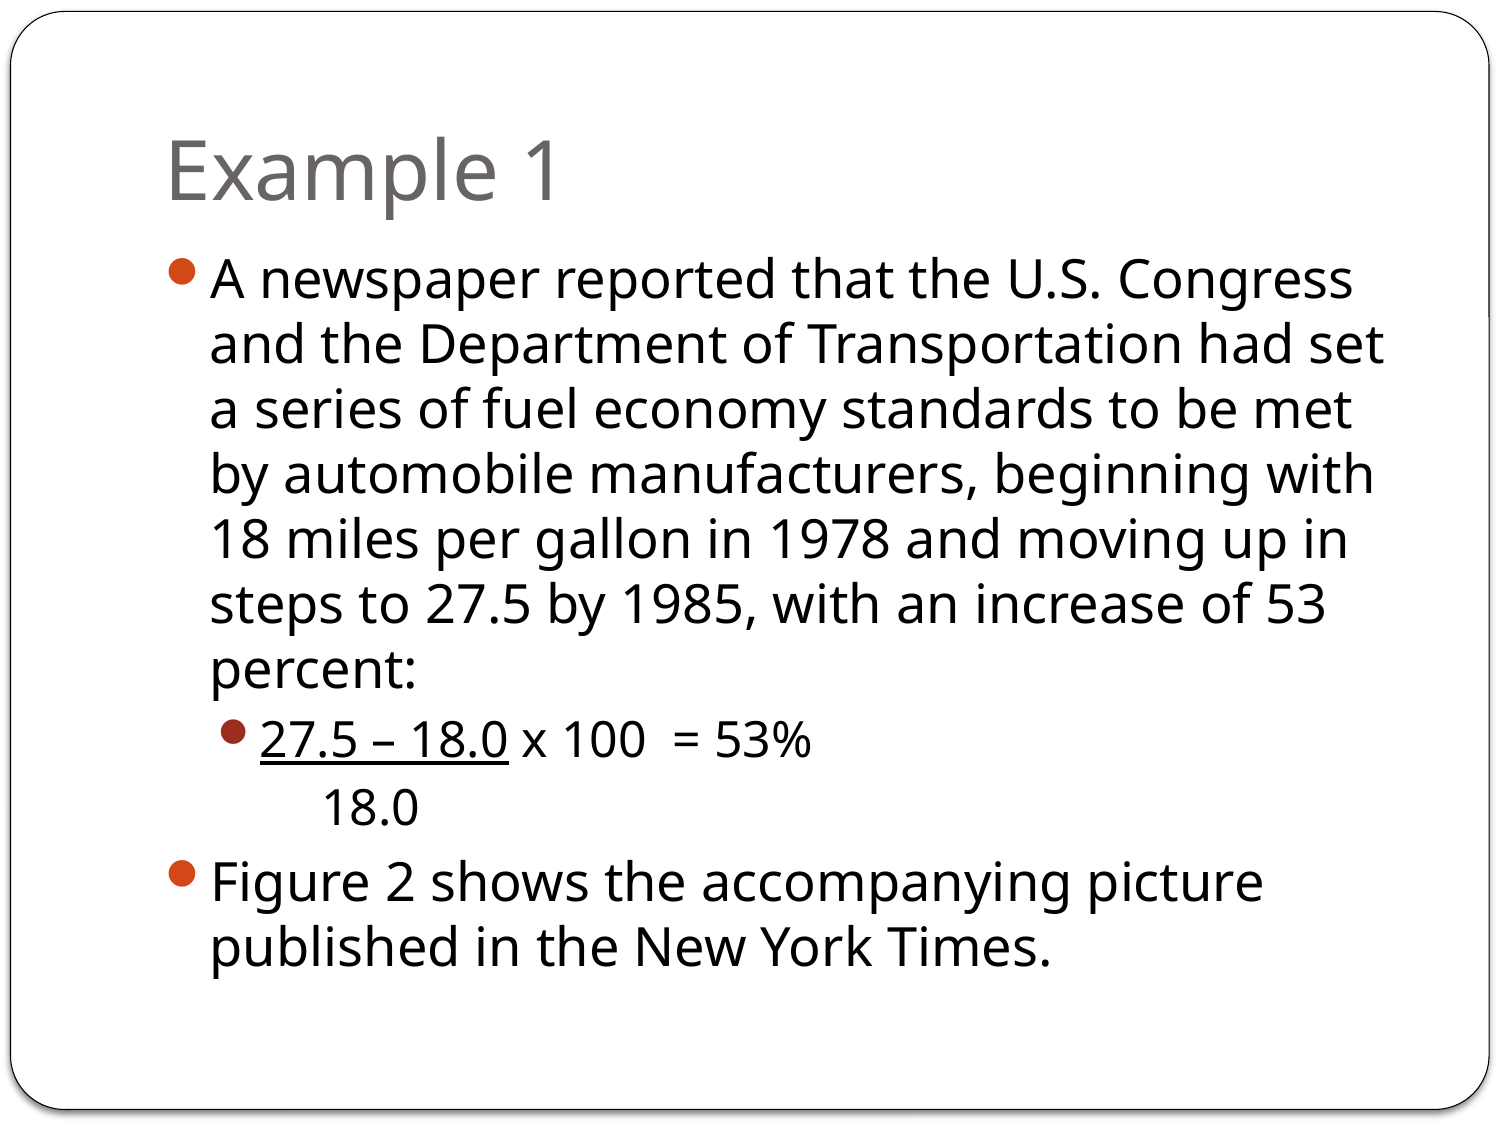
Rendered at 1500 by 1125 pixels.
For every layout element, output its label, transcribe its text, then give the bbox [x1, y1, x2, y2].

title Example 1 [150, 45, 1425, 233]
list A newspaper reported that the U.S. Congress and the Department of Transportation had set a series of fuel economy standards to be met by automobile manufacturers, beginning with 18 miles per gallon in 1978 and moving up in steps to 27.5 by 1985, with an increase of 53 percent: 27.5 – 18.0 x 100 = 53% 18.0 Figure 2 shows the accompanying picture published in the New York Times. [150, 237, 1425, 988]
